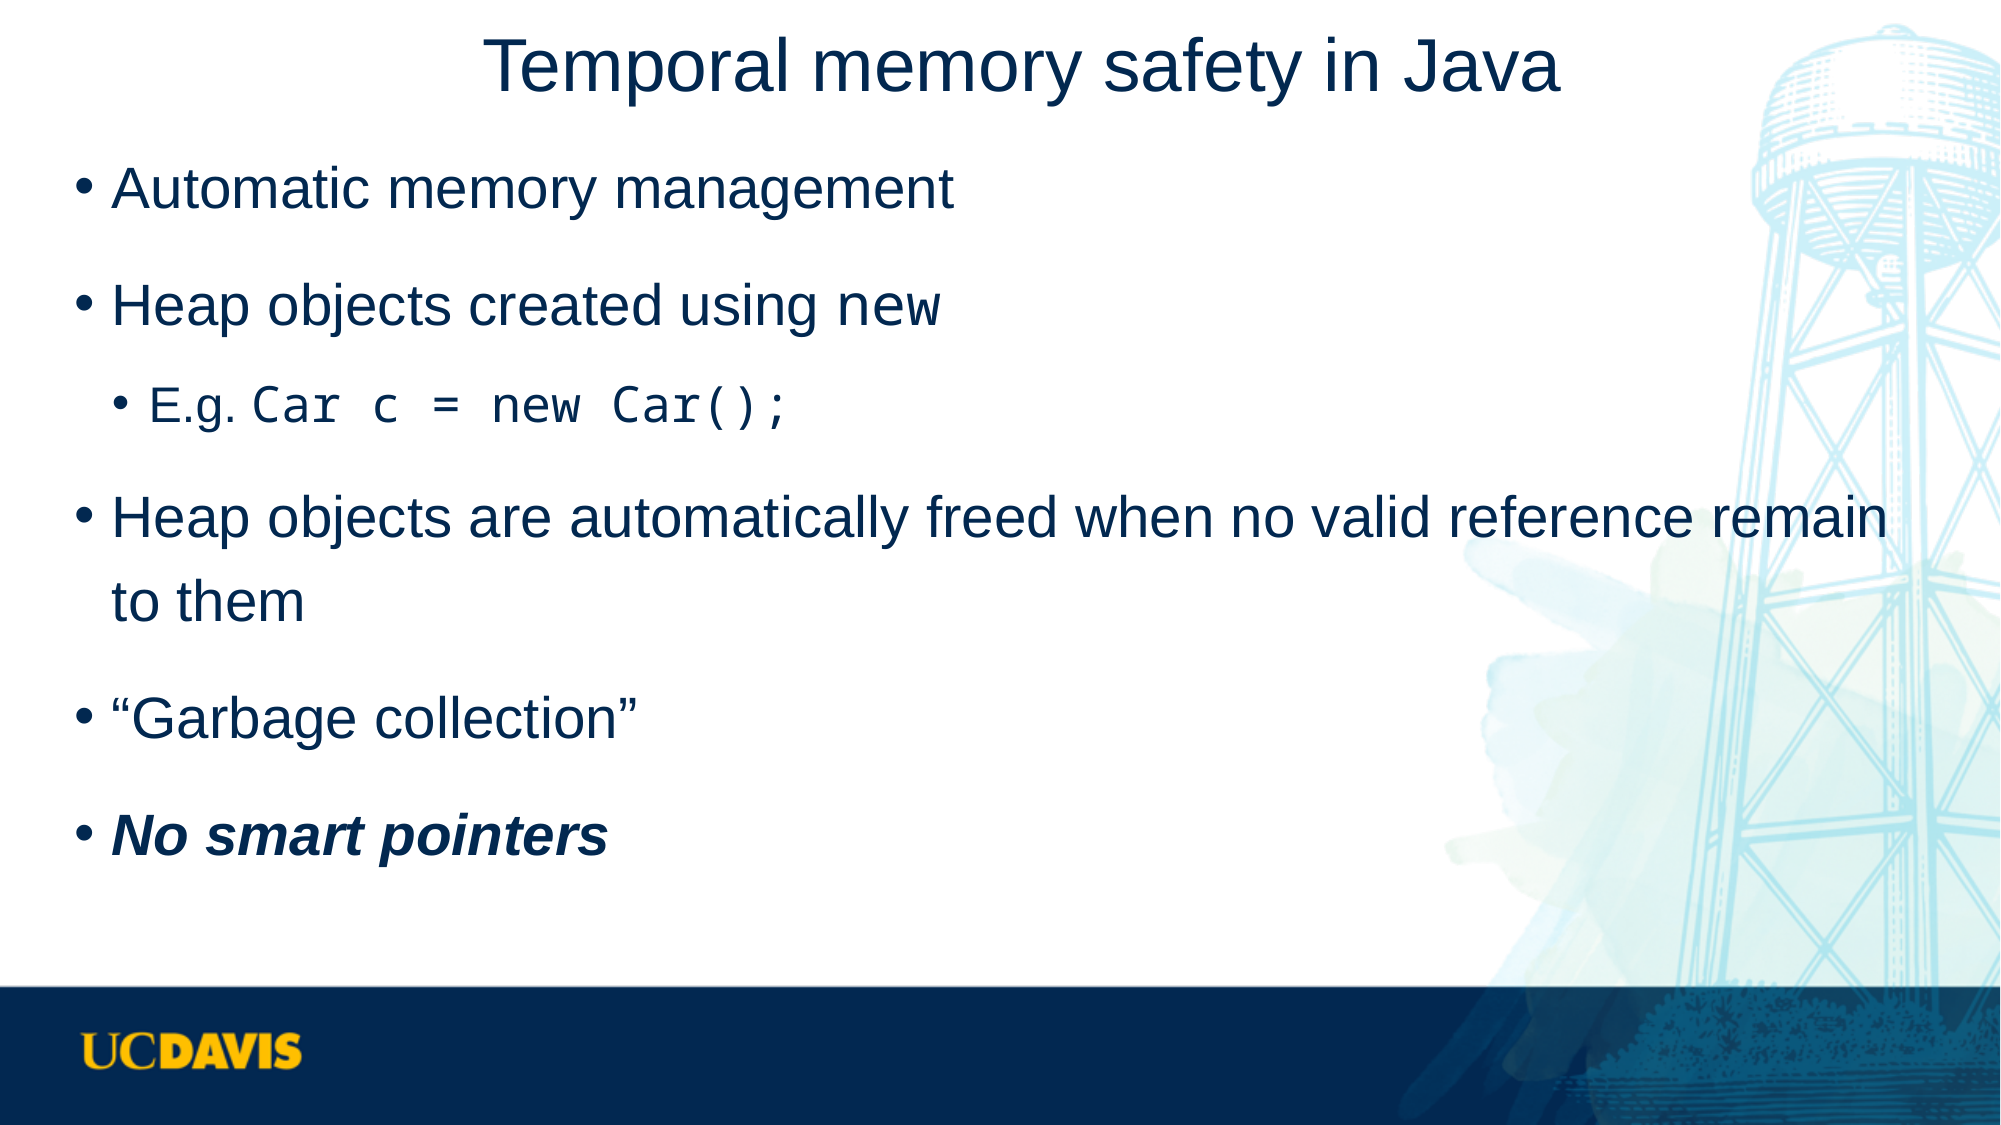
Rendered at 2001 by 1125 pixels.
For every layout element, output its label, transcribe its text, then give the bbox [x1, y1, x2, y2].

picture [0, 0, 2001, 1125]
title Temporal memory safety in Java [0, 0, 2000, 115]
list Automatic memory management Heap objects created using new E.g. Car c = new Car(); Heap objects are automatically freed when no valid reference remain to them “Garbage collection” No smart pointers [59, 128, 1938, 985]
